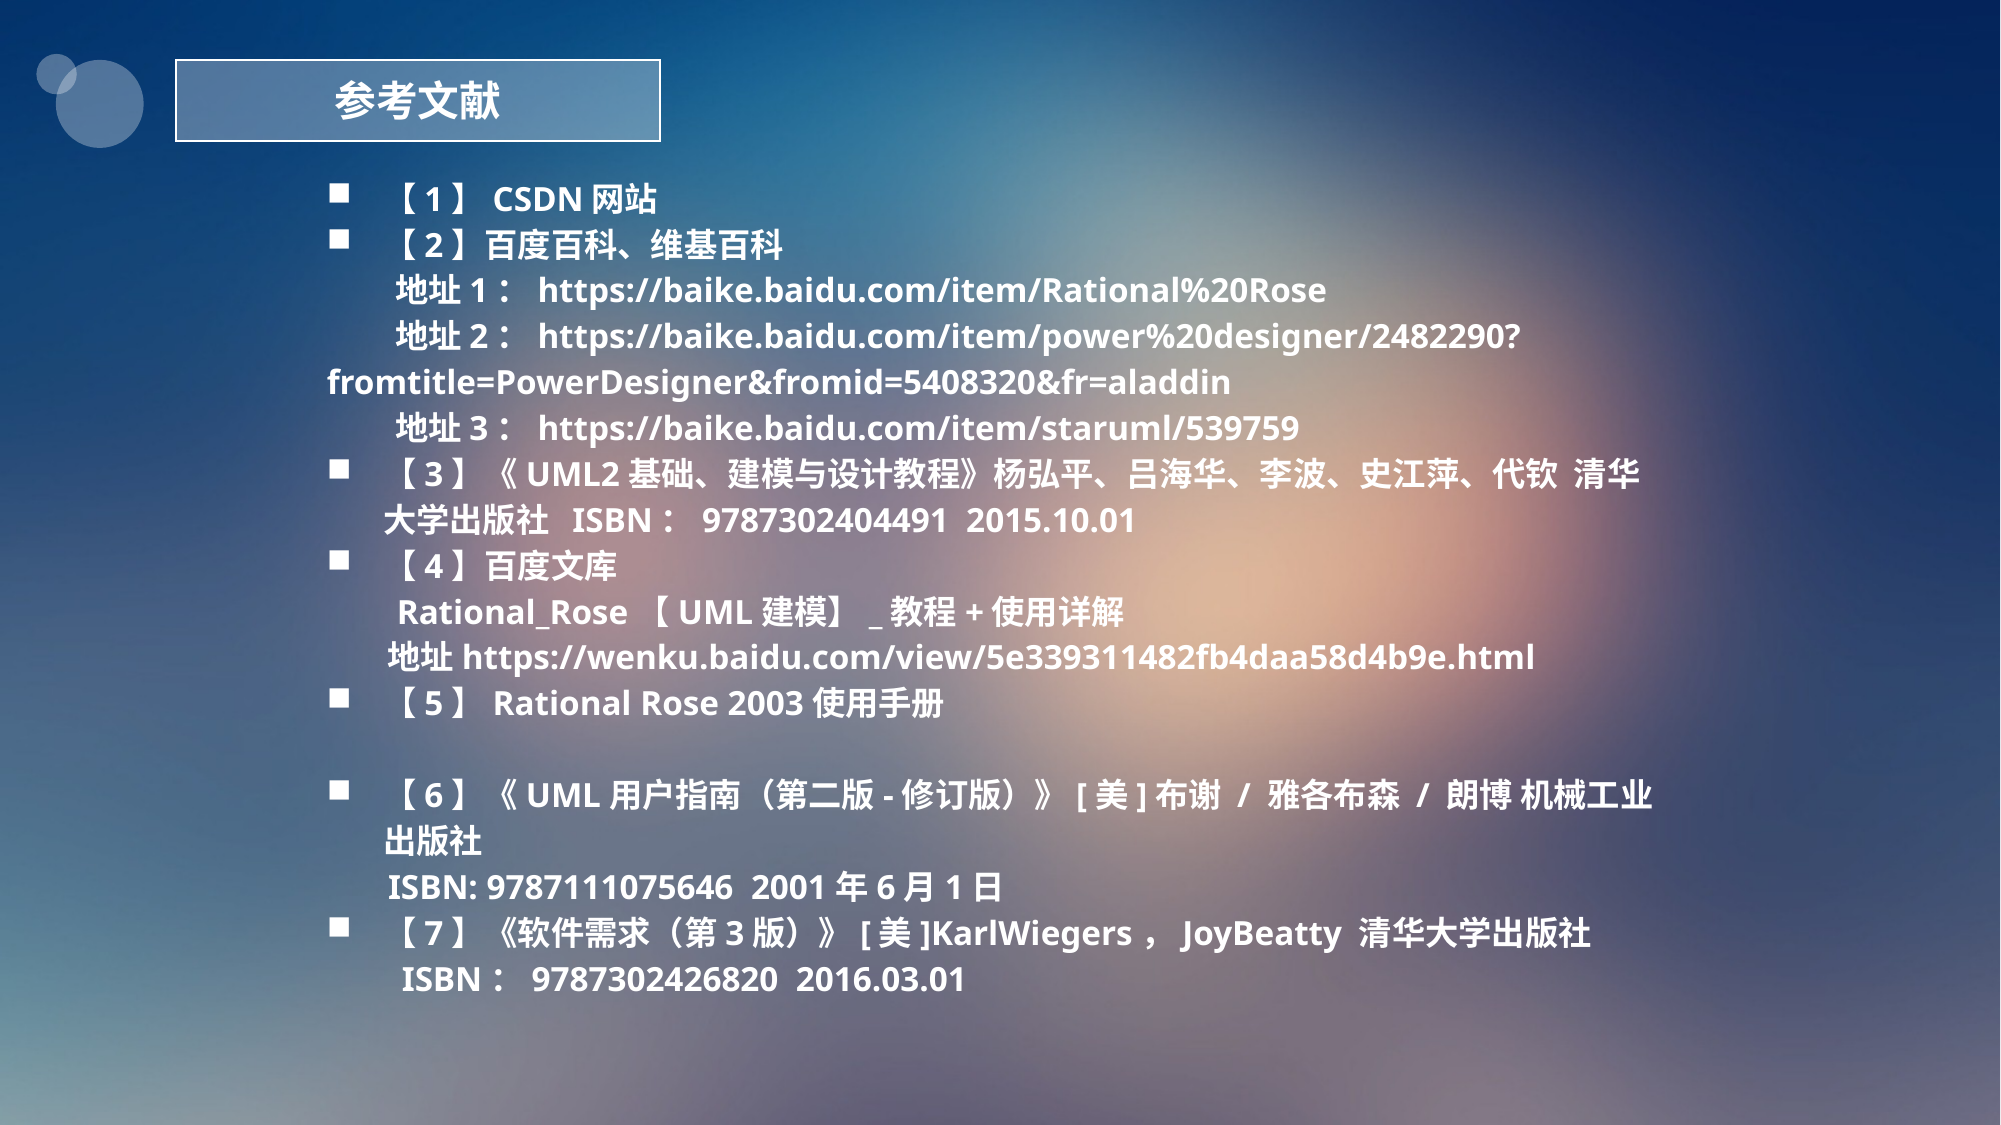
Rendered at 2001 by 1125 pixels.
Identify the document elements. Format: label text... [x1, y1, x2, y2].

picture [0, 0, 2001, 1125]
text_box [36, 53, 144, 149]
text_box 参考文献 [161, 67, 675, 133]
text_box 【1】CSDN网站 【2】百度百科、维基百科 地址1：https://baike.baidu.com/item/Rational%20Rose 地址2：https://baike.baidu.com/item/power%20designer/2482290?fromtitle=PowerDesigner&fromid=5408320&fr=aladdin 地址3：https://baike.baidu.com/item/staruml/539759 【3】《UML2基础、建模与设计教程》杨弘平、吕海华、李波、史江萍、代钦 清华大学出版社 ISBN：9787302404491 2015.10.01 【4】百度文库 Rational_Rose【UML建模】_教程+使用详解 地址https://wenku.baidu.com/view/5e339311482fb4daa58d4b9e.html 【5】Rational Rose 2003使用手册 【6】《UML用户指南（第二版-修订版）》[美]布谢 / 雅各布森 / 朗博 机械工业出版社 ISBN: 9787111075646 2001年6月1日 【7】《软件需求（第3版）》[美]KarlWiegers，JoyBeatty 清华大学出版社 ISBN：9787302426820 2016.03.01 [312, 164, 1688, 1097]
text_box [175, 59, 661, 67]
text_box [175, 133, 661, 142]
